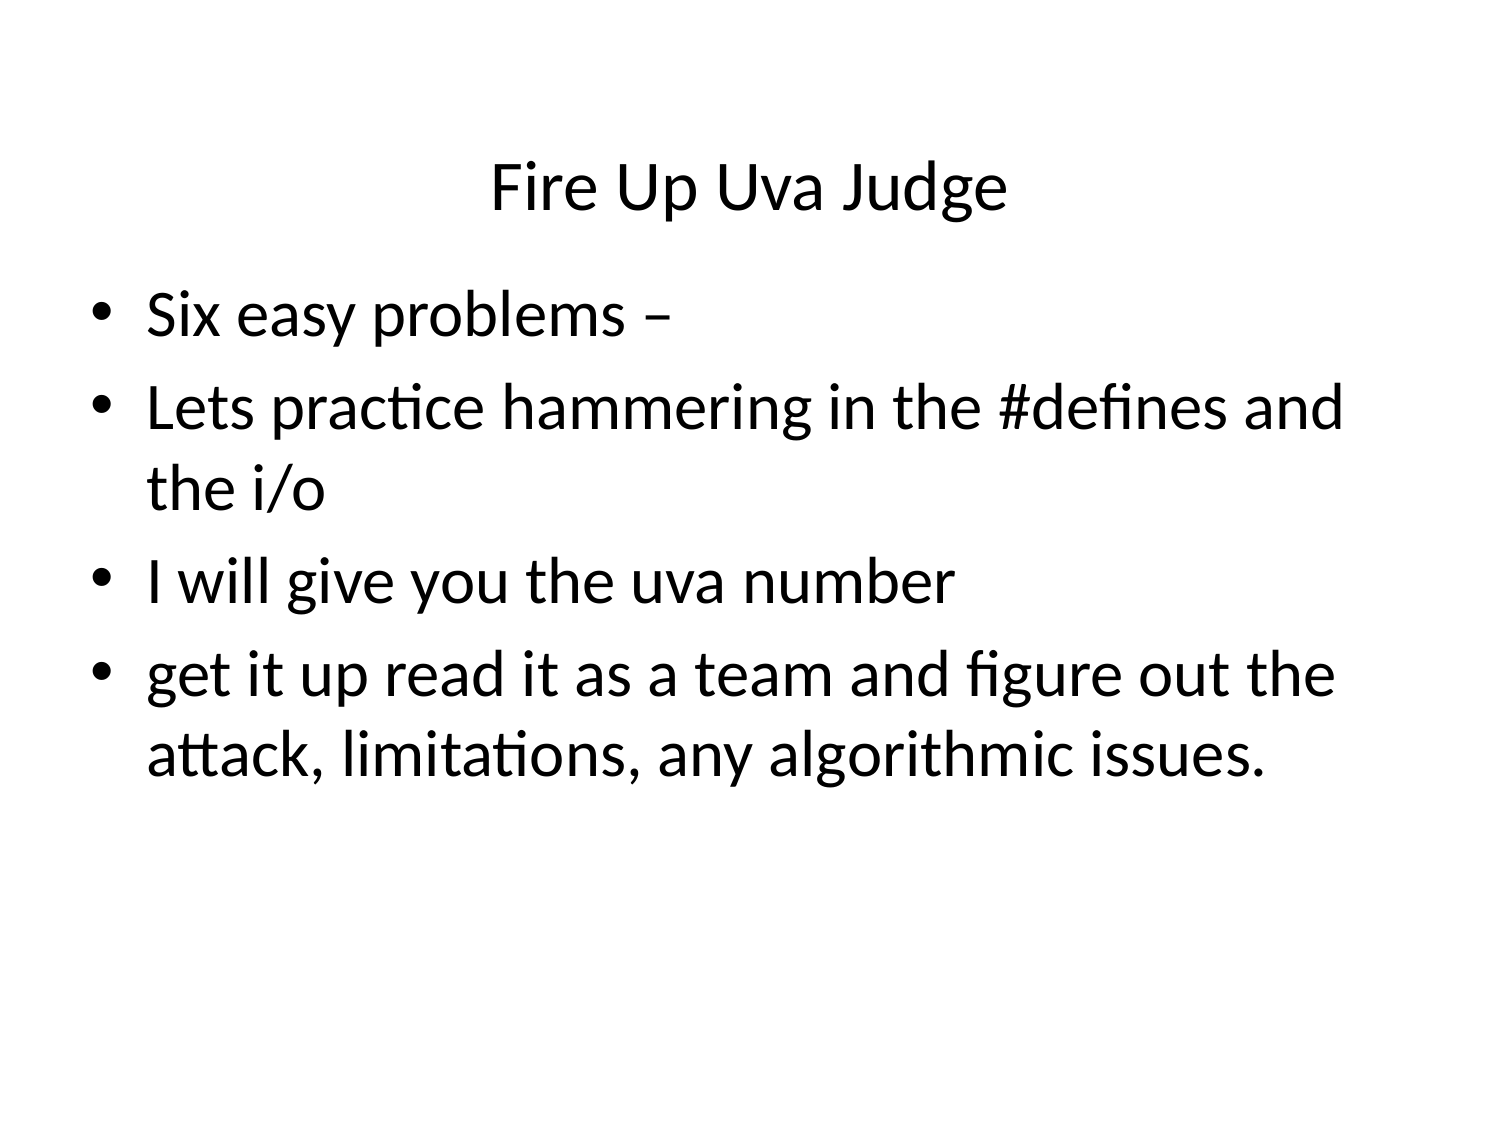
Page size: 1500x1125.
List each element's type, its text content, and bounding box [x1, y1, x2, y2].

list Six easy problems – Lets practice hammering in the #defines and the i/o I will give you the uva number get it up read it as a team and figure out the attack, limitations, any algorithmic issues. [75, 262, 1425, 1005]
title Fire Up Uva Judge [75, 45, 1425, 233]
